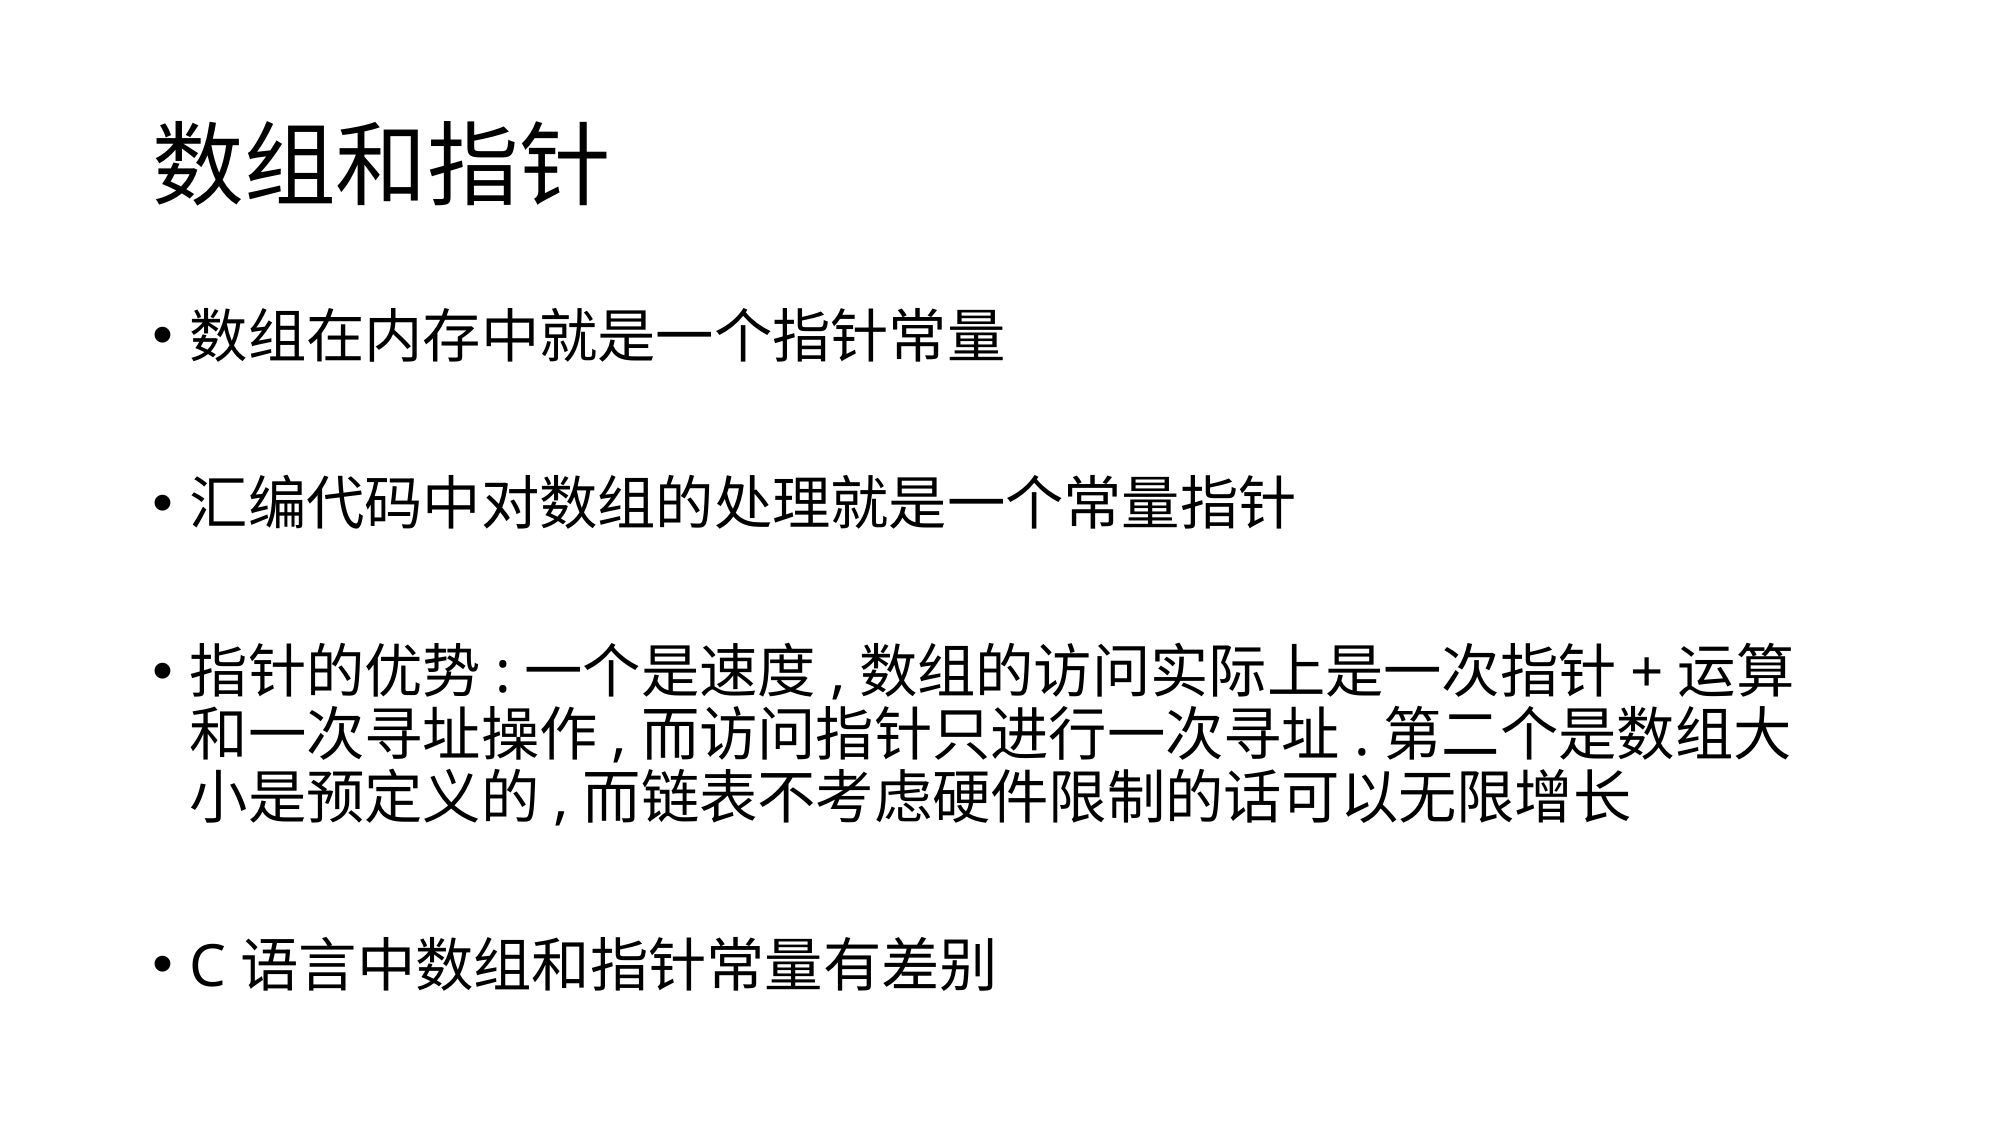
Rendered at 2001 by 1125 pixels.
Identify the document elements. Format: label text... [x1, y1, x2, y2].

title 数组和指针 [137, 59, 1863, 278]
list 数组在内存中就是一个指针常量 汇编代码中对数组的处理就是一个常量指针 指针的优势:一个是速度,数组的访问实际上是一次指针+运算和一次寻址操作,而访问指针只进行一次寻址.第二个是数组大小是预定义的,而链表不考虑硬件限制的话可以无限增长 C语言中数组和指针常量有差别 [137, 299, 1863, 1014]
